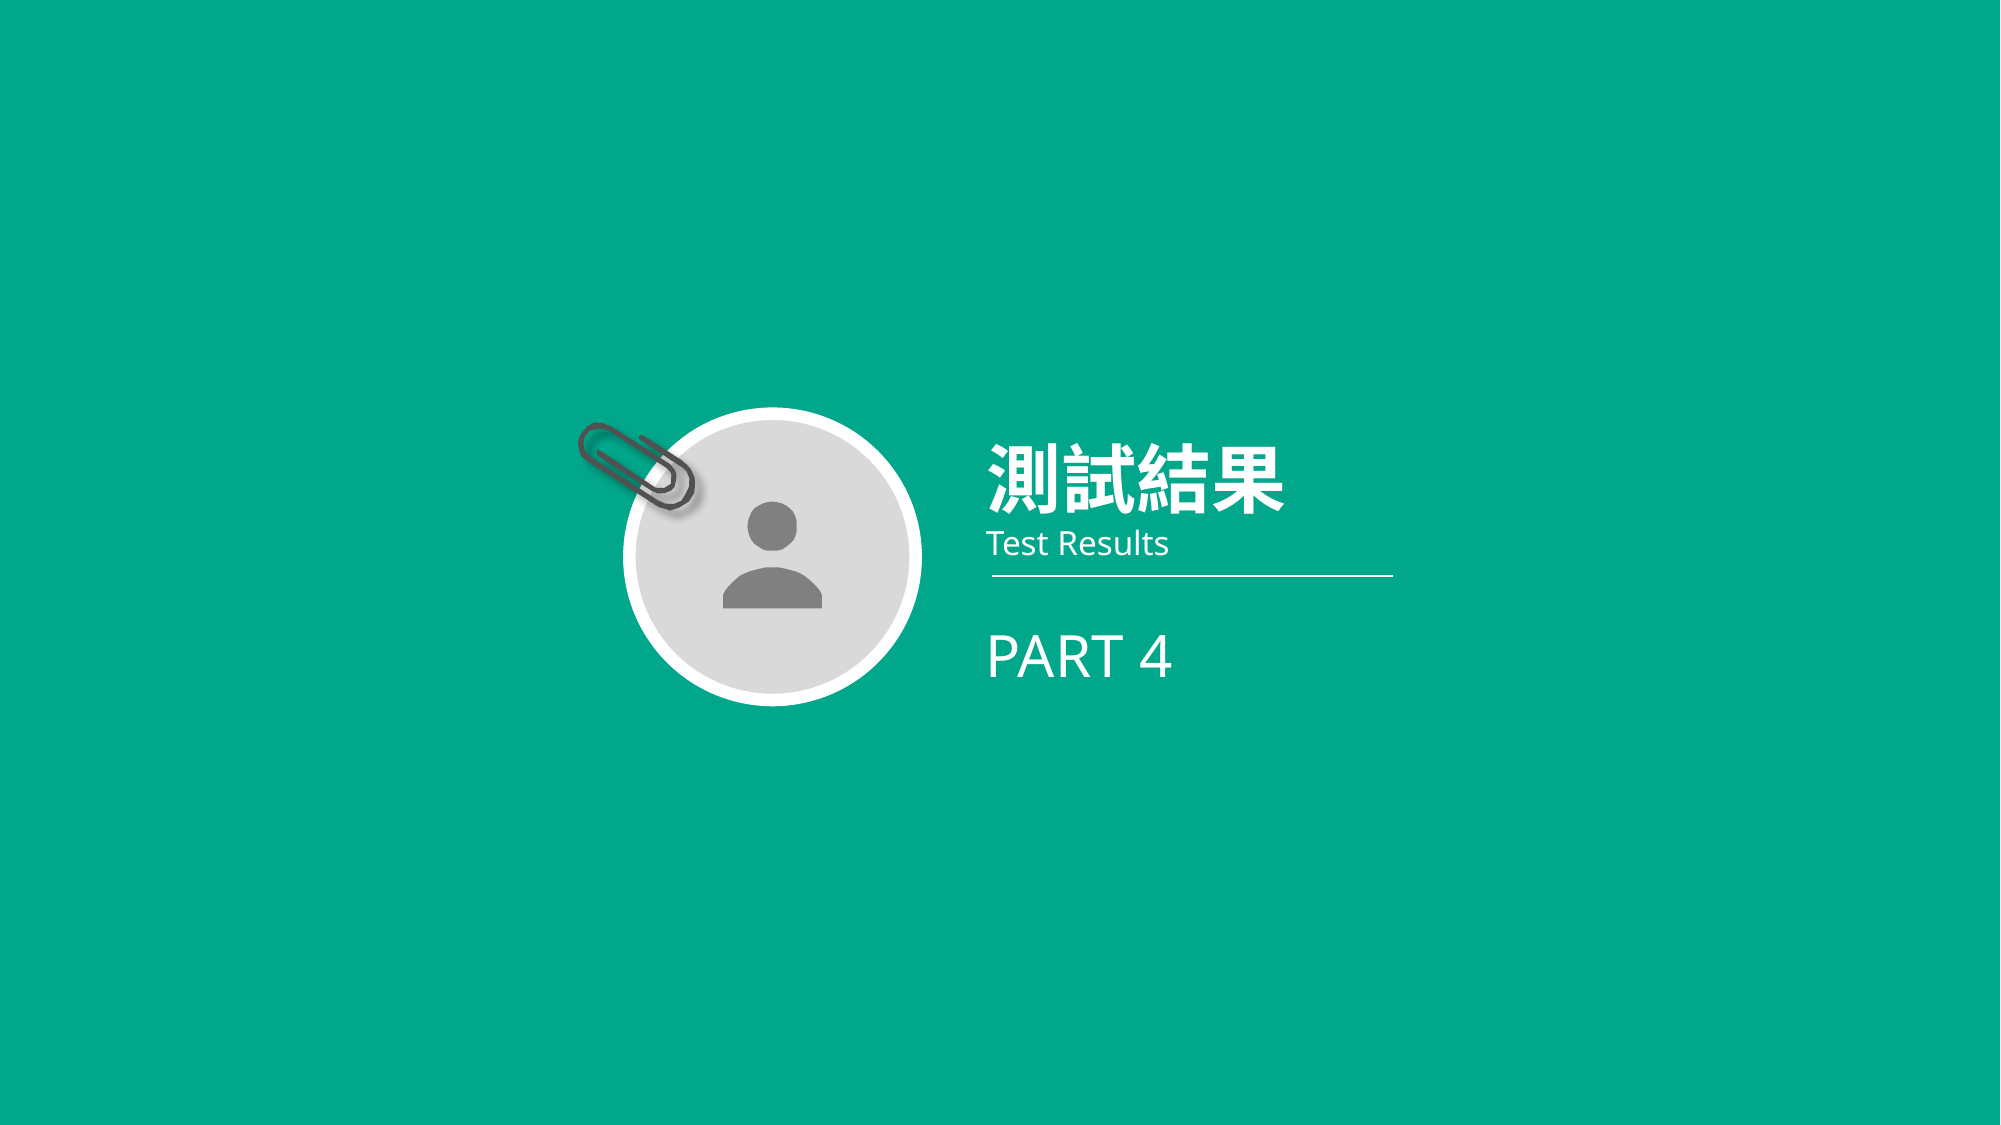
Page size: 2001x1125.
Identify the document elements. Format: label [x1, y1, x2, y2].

text_box [577, 422, 696, 511]
text_box [628, 413, 917, 701]
text_box [747, 501, 797, 551]
text_box [723, 567, 822, 609]
text_box [971, 424, 1986, 781]
